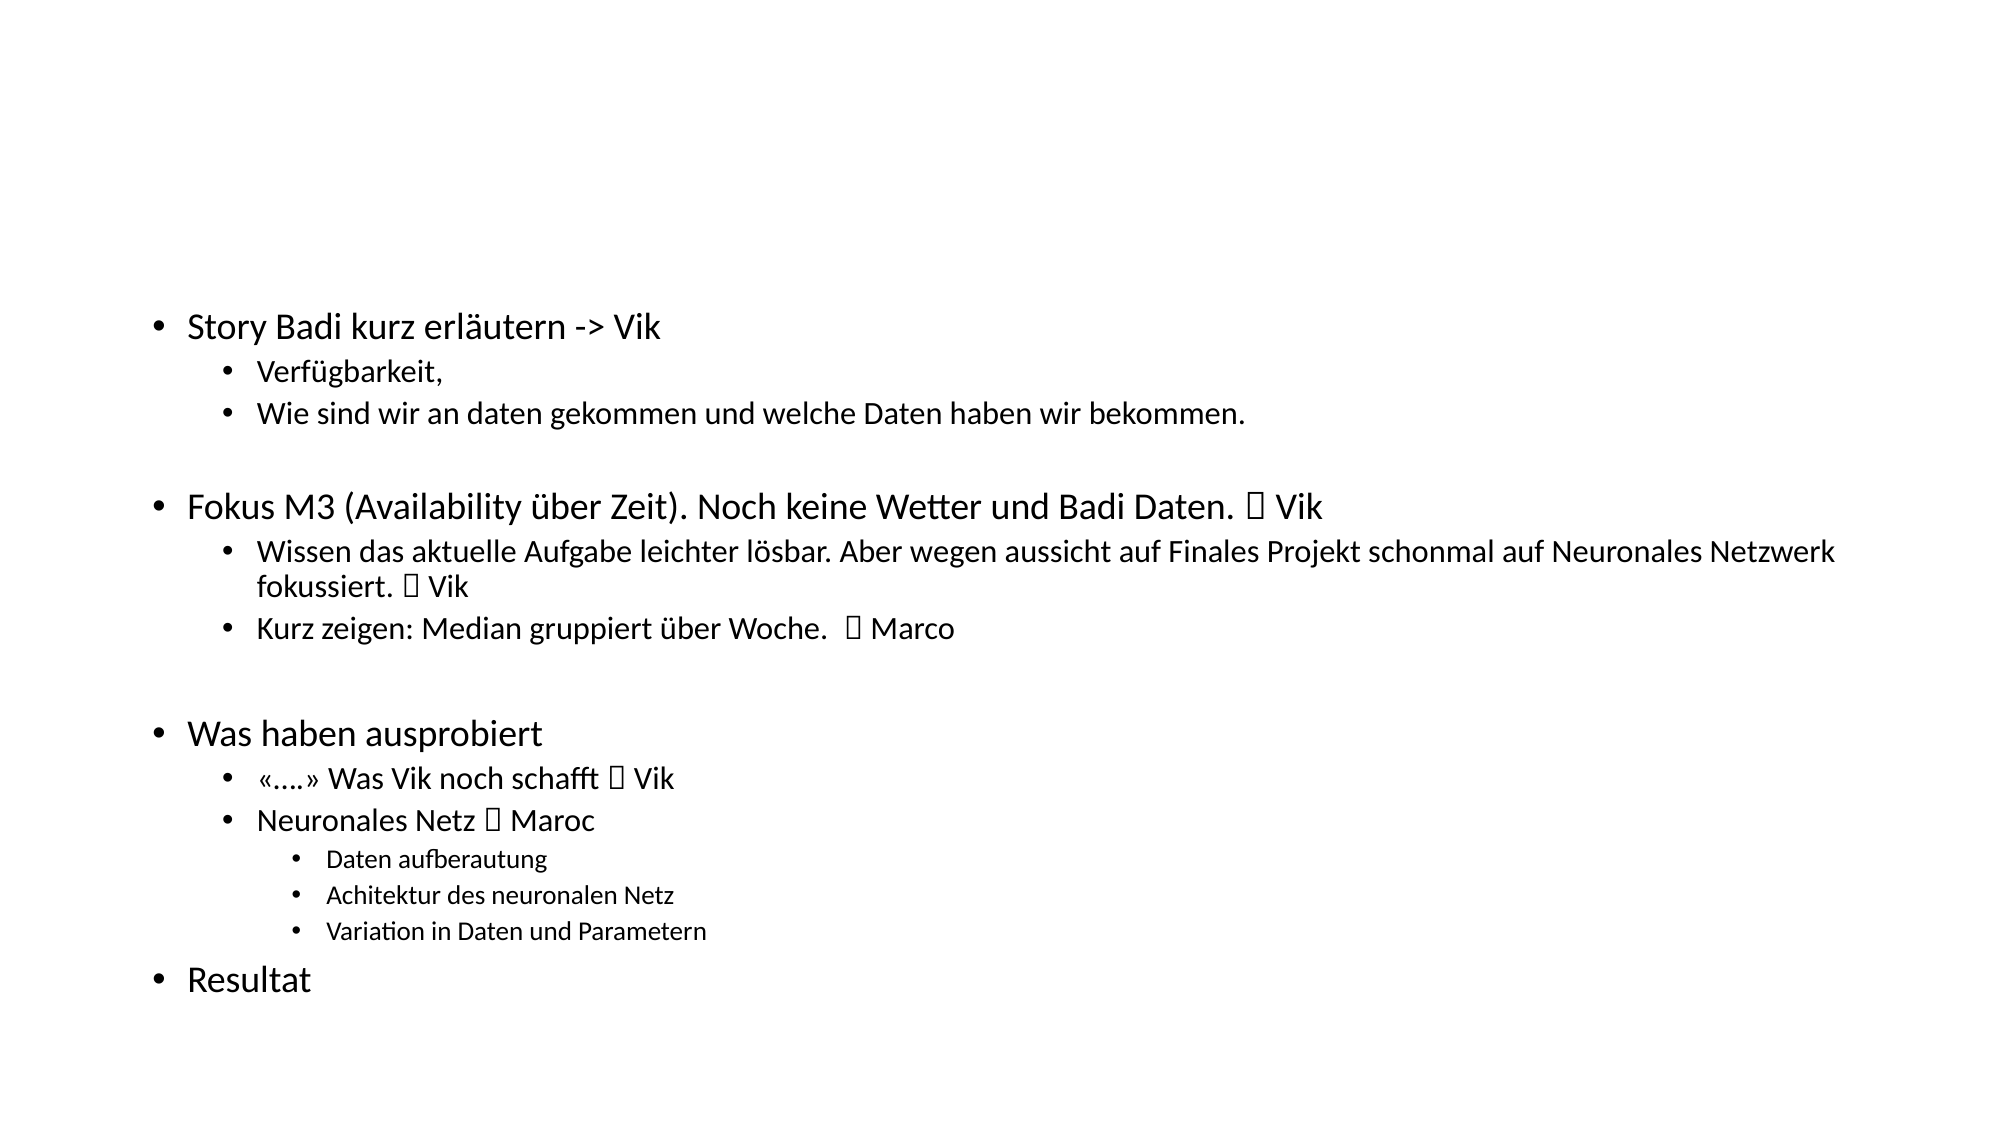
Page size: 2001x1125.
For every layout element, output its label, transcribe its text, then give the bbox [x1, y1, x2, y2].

list Story Badi kurz erläutern -> Vik Verfügbarkeit, Wie sind wir an daten gekommen und welche Daten haben wir bekommen. Fokus M3 (Availability über Zeit). Noch keine Wetter und Badi Daten.  Vik Wissen das aktuelle Aufgabe leichter lösbar. Aber wegen aussicht auf Finales Projekt schonmal auf Neuronales Netzwerk fokussiert.  Vik Kurz zeigen: Median gruppiert über Woche.  Marco Was haben ausprobiert «….» Was Vik noch schafft  Vik Neuronales Netz  Maroc Daten aufberautung Achitektur des neuronalen Netz Variation in Daten und Parametern Resultat [137, 299, 1863, 1014]
